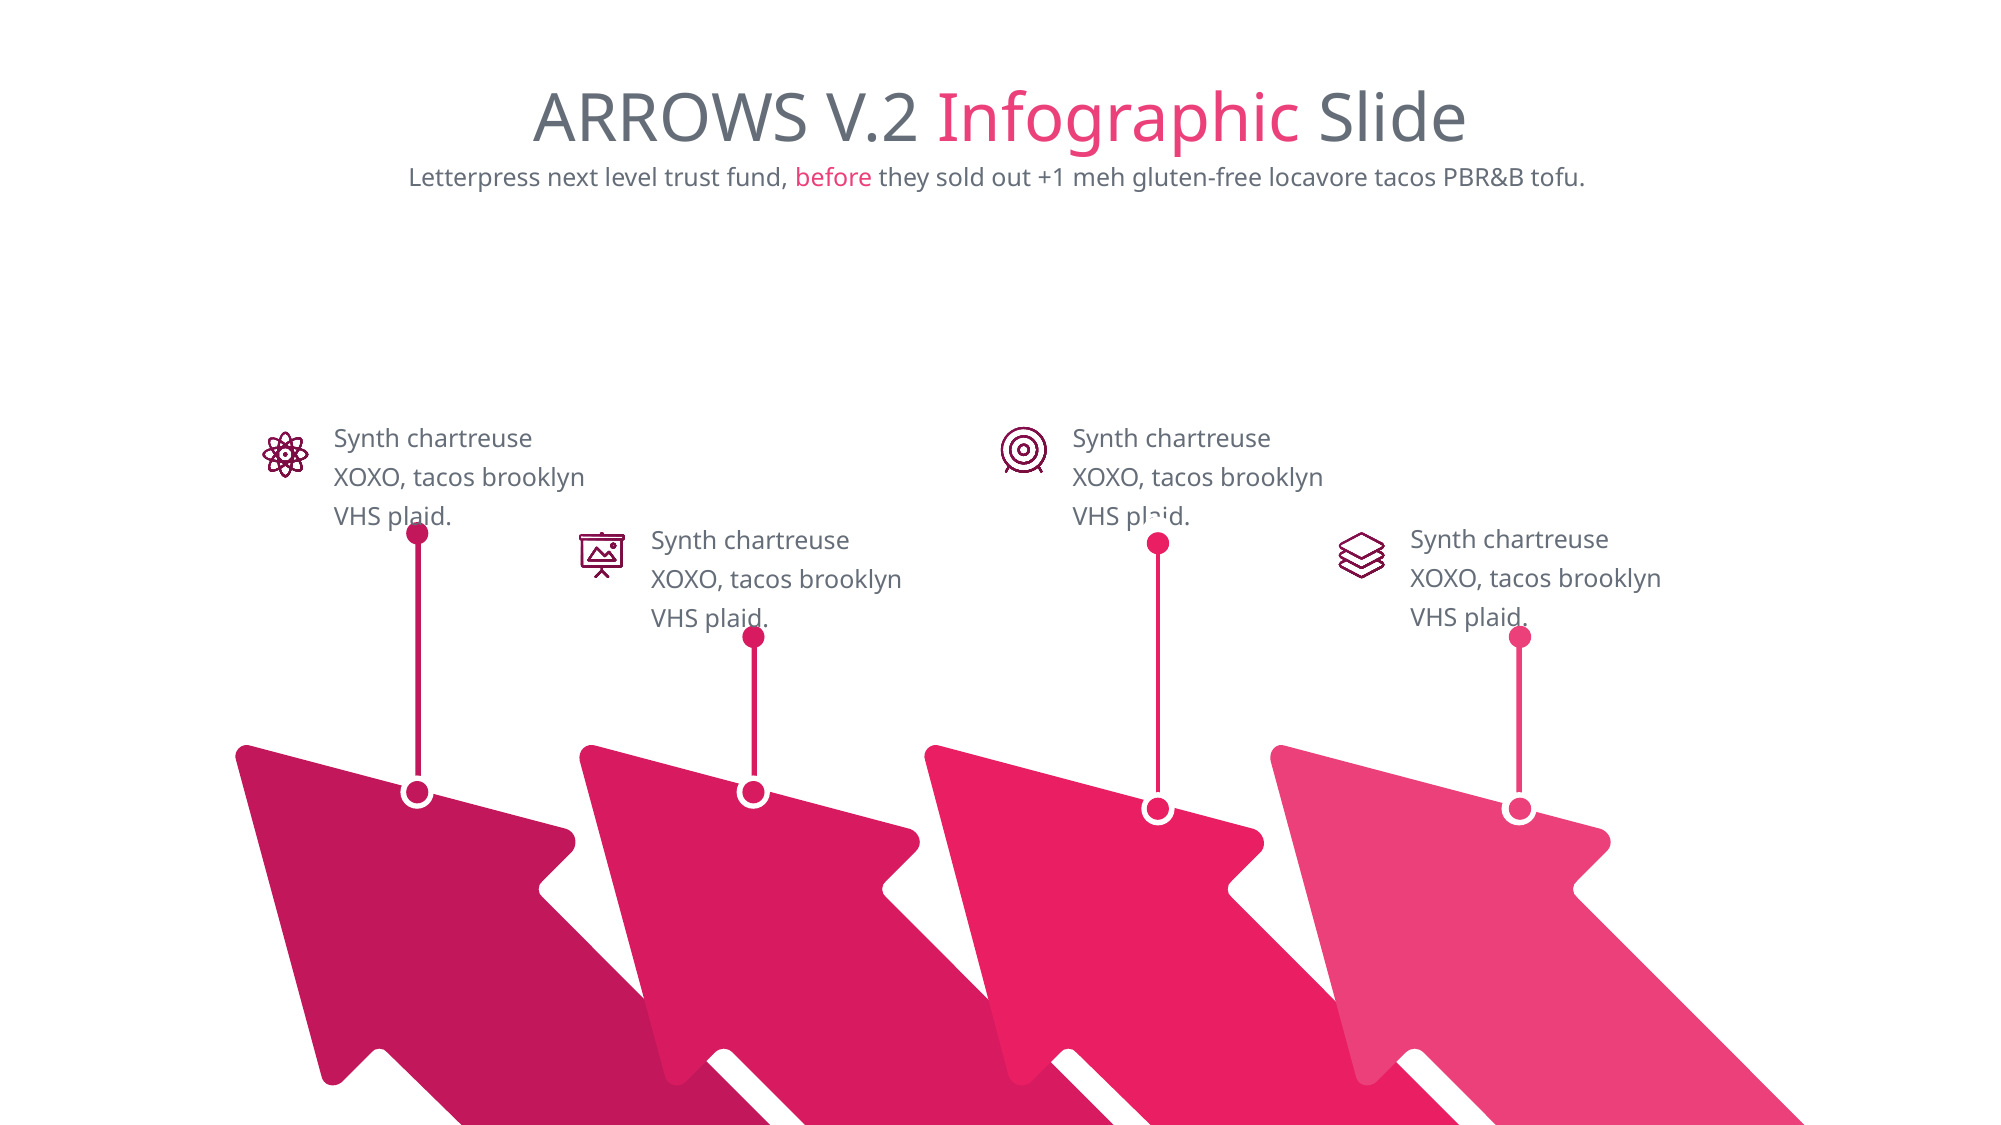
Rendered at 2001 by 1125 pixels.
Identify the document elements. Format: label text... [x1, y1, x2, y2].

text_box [232, 522, 770, 1125]
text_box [921, 516, 1460, 1125]
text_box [578, 507, 928, 602]
text_box ARROWS V.2 Infographic Slide [381, 66, 1621, 162]
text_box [1268, 625, 1805, 1125]
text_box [577, 625, 921, 1125]
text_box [262, 405, 624, 500]
text_box Letterpress next level trust fund, before they sold out +1 meh gluten-free locavore tacos PBR&B tofu. [393, 154, 1609, 199]
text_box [1338, 507, 1700, 602]
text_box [1000, 405, 1362, 500]
